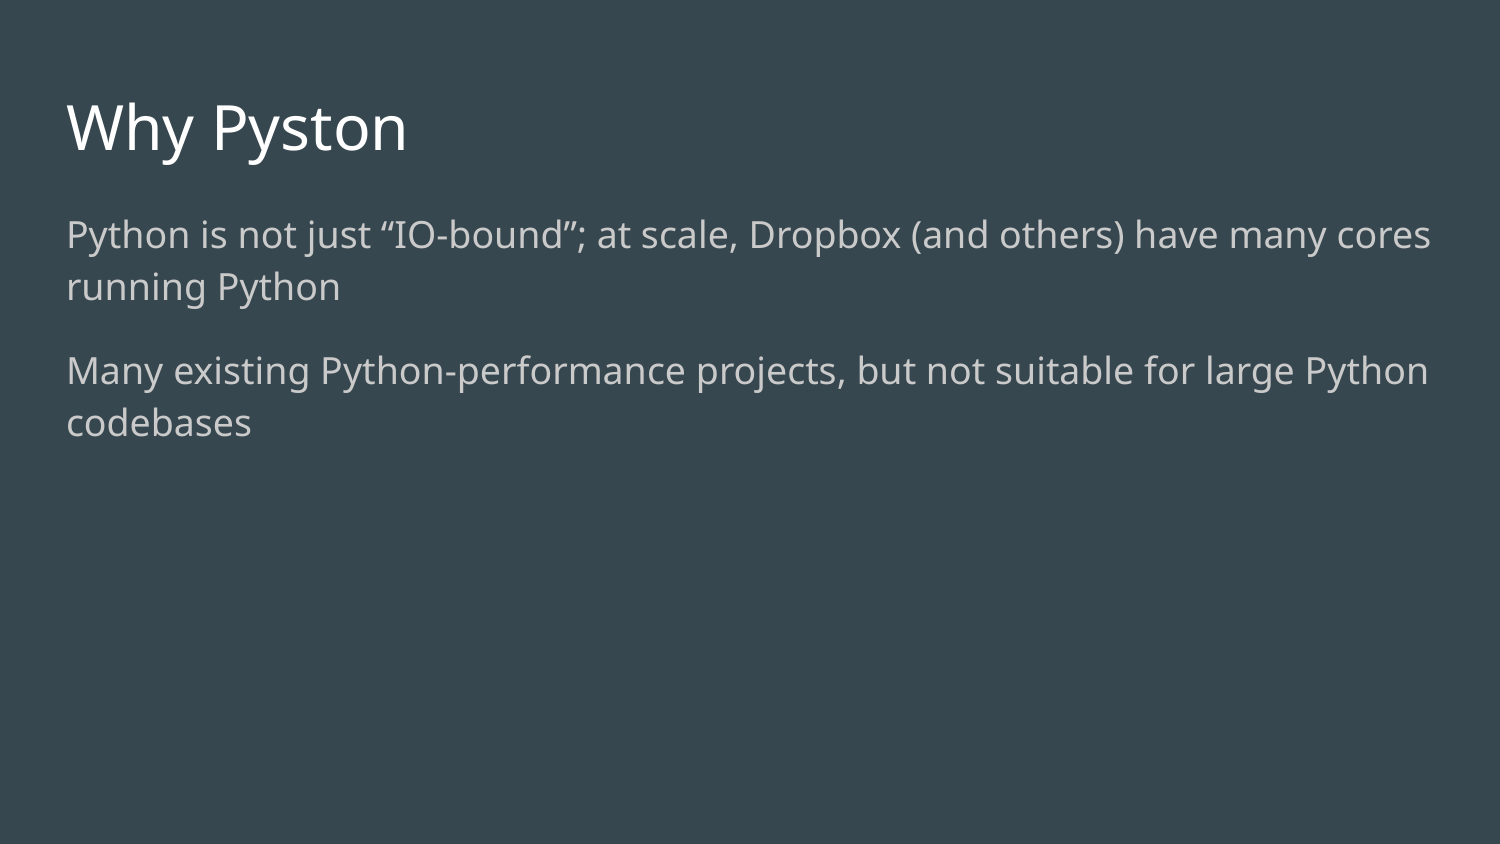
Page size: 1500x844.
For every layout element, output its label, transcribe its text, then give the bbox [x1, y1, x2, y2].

list Python is not just “IO-bound”; at scale, Dropbox (and others) have many cores running Python Many existing Python-performance projects, but not suitable for large Python codebases [51, 189, 1449, 750]
title Why Pyston [51, 72, 1449, 167]
